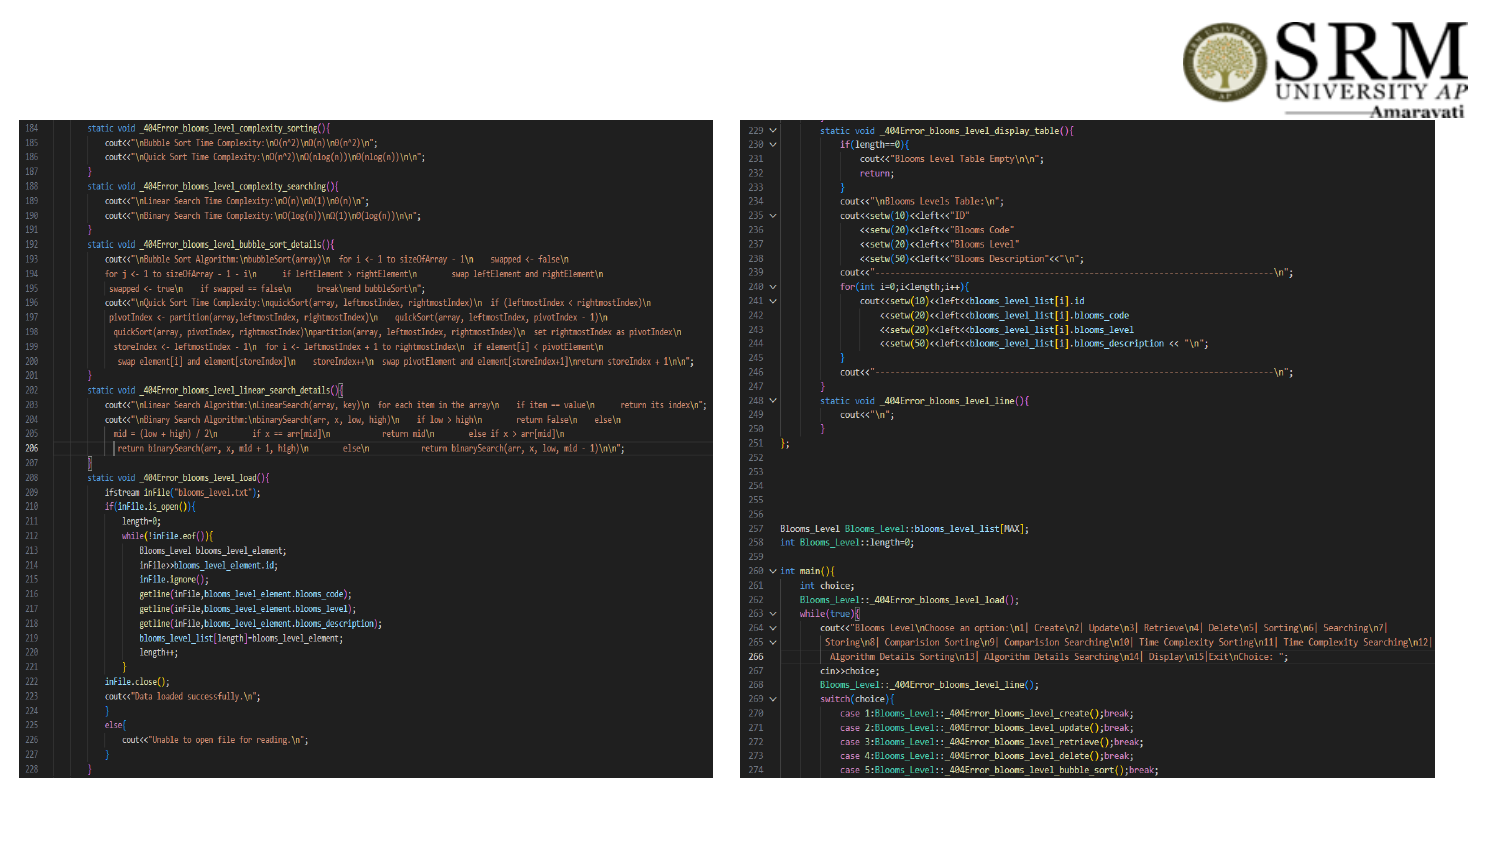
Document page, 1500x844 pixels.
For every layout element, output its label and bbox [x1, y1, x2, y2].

picture [740, 120, 1435, 778]
picture [1183, 22, 1468, 118]
picture [18, 120, 714, 778]
